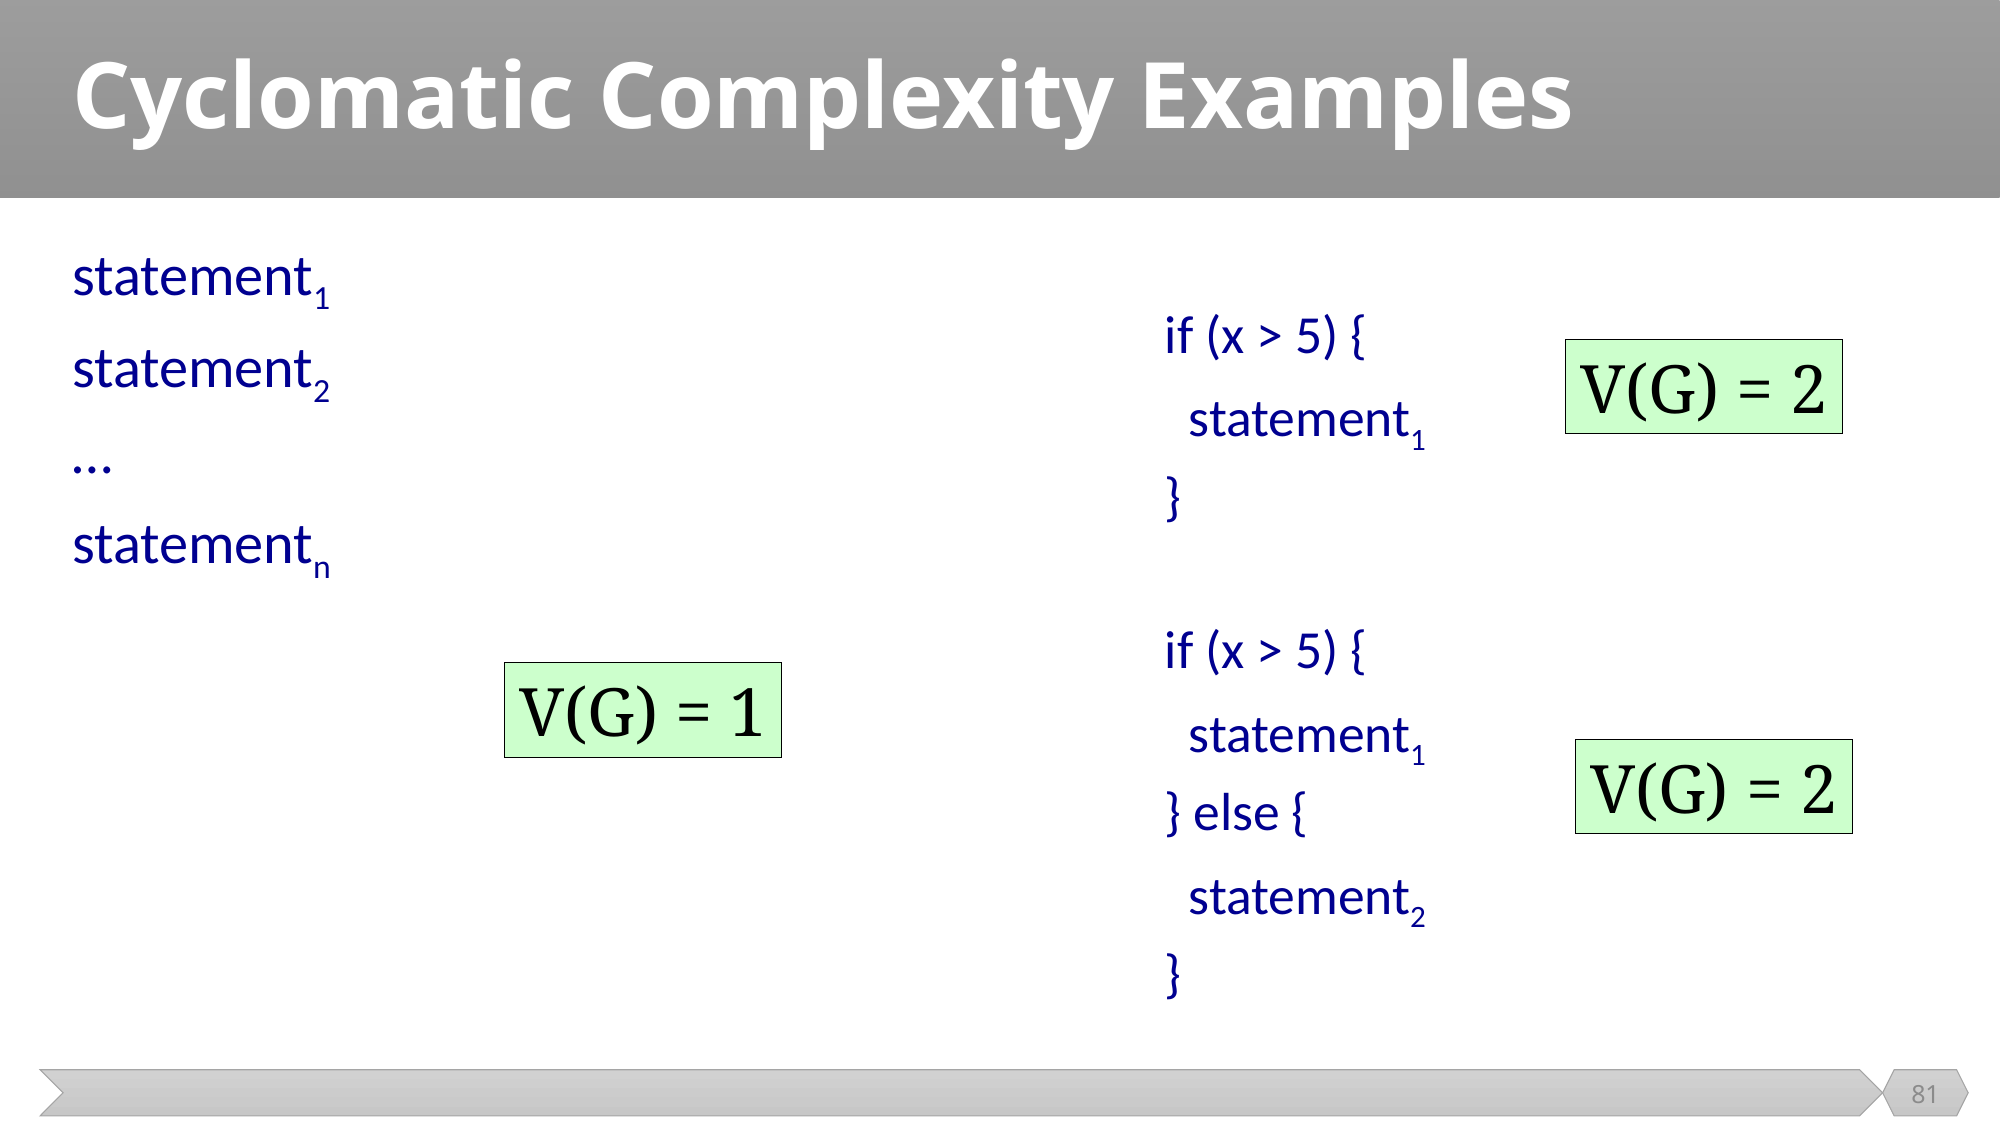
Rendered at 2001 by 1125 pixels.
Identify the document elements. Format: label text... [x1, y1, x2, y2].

list if (x > 5) { statement1 } if (x > 5) { statement1 } else { statement2 } [1149, 299, 2000, 1014]
title Cyclomatic Complexity Examples [56, 0, 1969, 199]
text_box V(G) = 1 [504, 662, 782, 758]
slide_number 81 [1882, 1065, 1969, 1125]
list statement1 statement2 … statementn [56, 230, 1969, 1010]
text_box V(G) = 2 [1565, 339, 1843, 434]
text_box V(G) = 2 [1575, 739, 1853, 834]
